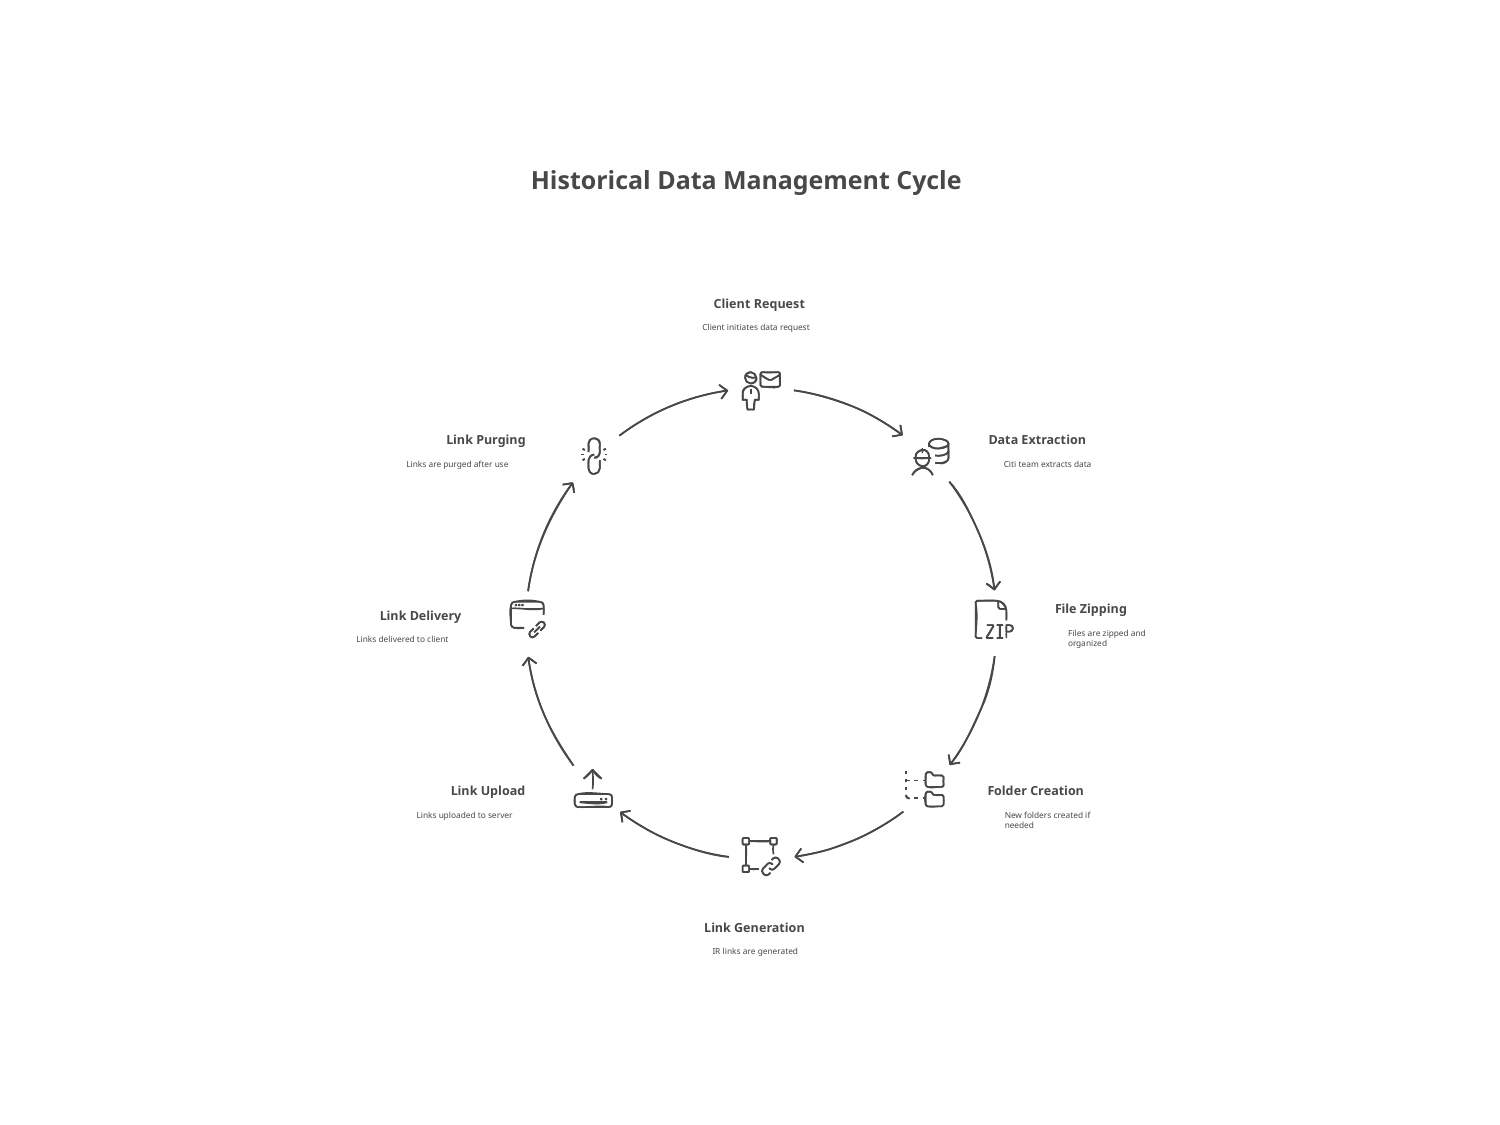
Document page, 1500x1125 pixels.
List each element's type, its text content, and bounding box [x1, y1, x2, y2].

text_box New folders created if needed [1004, 809, 1091, 830]
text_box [911, 437, 950, 476]
text_box Historical Data Management Cycle [530, 164, 963, 195]
text_box Links uploaded to server [416, 809, 513, 820]
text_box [948, 655, 995, 765]
text_box Link Generation [704, 919, 805, 935]
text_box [948, 481, 1001, 590]
text_box Client Request [713, 295, 805, 311]
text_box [508, 599, 546, 639]
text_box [740, 371, 781, 411]
text_box Link Upload [450, 783, 526, 799]
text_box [522, 657, 574, 766]
text_box Link Purging [446, 432, 526, 448]
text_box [580, 437, 608, 475]
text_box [620, 810, 730, 858]
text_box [527, 482, 575, 592]
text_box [905, 770, 945, 808]
text_box Files are zipped and organized [1068, 627, 1147, 648]
text_box File Zipping [1054, 601, 1127, 617]
text_box Folder Creation [987, 783, 1084, 799]
text_box Links are purged after use [406, 458, 509, 469]
text_box Data Extraction [988, 432, 1087, 448]
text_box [793, 390, 903, 437]
text_box Links delivered to client [356, 634, 449, 645]
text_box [741, 837, 781, 877]
text_box Citi team extracts data [1003, 458, 1092, 469]
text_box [573, 769, 613, 808]
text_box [619, 384, 728, 436]
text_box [975, 599, 1014, 639]
text_box IR links are generated [712, 946, 799, 957]
text_box Client initiates data request [702, 322, 811, 333]
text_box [795, 811, 904, 863]
text_box Link Delivery [379, 607, 462, 623]
